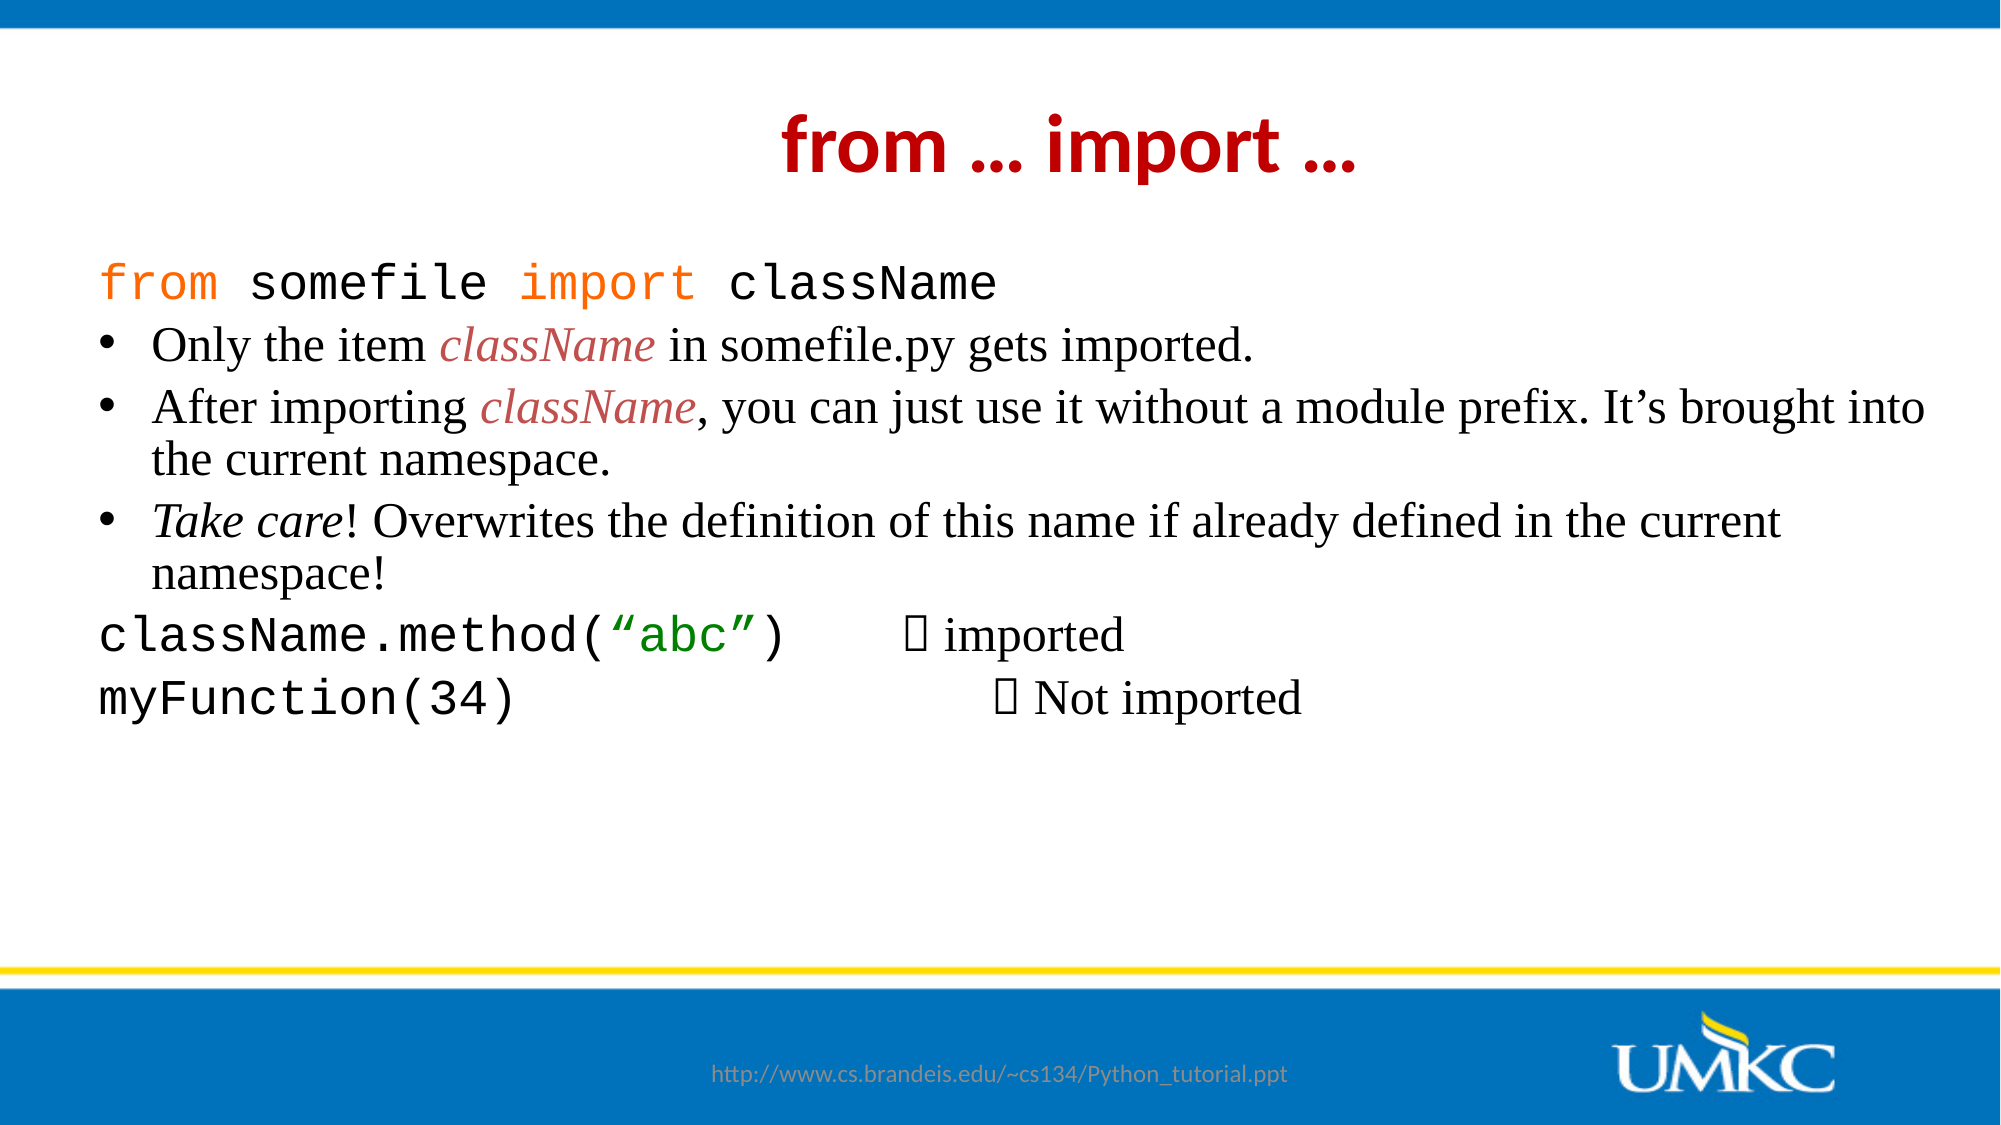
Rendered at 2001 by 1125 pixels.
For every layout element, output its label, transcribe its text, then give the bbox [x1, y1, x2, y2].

footer http://www.cs.brandeis.edu/~cs134/Python_tutorial.ppt [683, 1042, 1317, 1103]
picture [0, 0, 2001, 1125]
list from somefile import className Only the item className in somefile.py gets imported. After importing className, you can just use it without a module prefix. It’s brought into the current namespace. Take care! Overwrites the definition of this name if already defined in the current namespace! className.method(“abc”)  imported myFunction(34)  Not imported [65, 249, 1965, 1004]
title from … import … [99, 45, 1900, 233]
